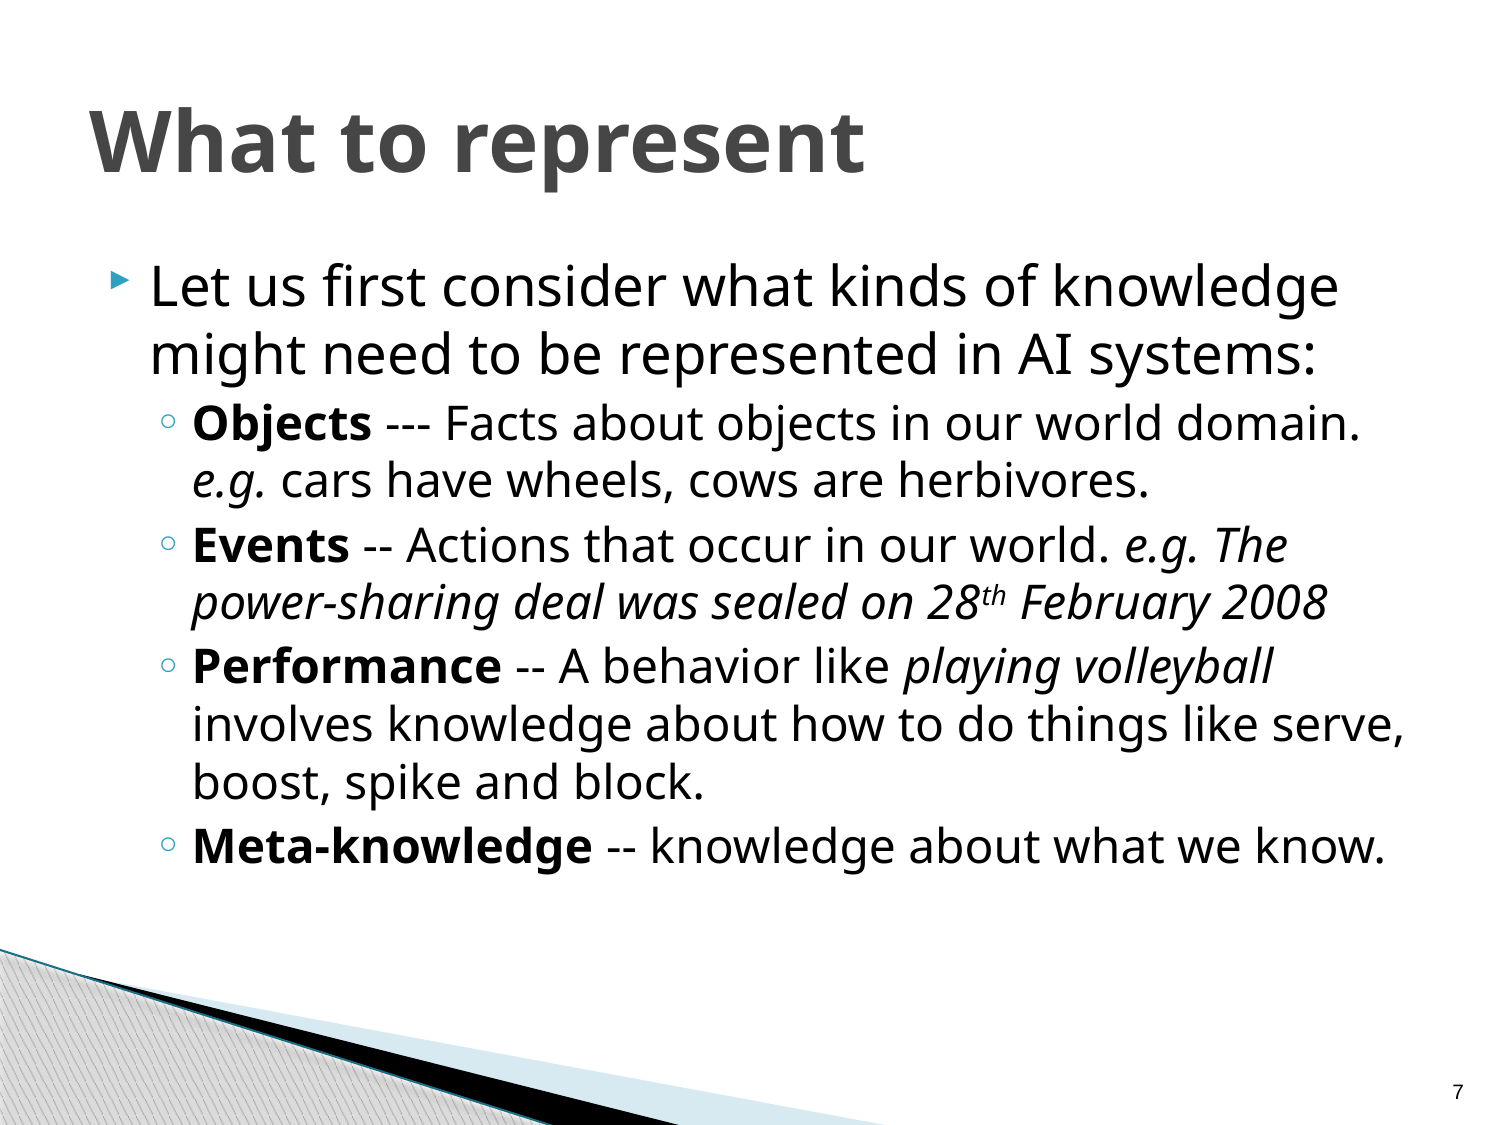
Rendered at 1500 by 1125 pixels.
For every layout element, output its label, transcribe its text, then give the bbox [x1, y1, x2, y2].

slide_number 7 [1418, 1051, 1479, 1112]
title What to represent [75, 45, 1425, 233]
list Let us first consider what kinds of knowledge might need to be represented in AI systems: Objects --- Facts about objects in our world domain. e.g. cars have wheels, cows are herbivores. Events -- Actions that occur in our world. e.g. The power-sharing deal was sealed on 28th February 2008 Performance -- A behavior like playing volleyball involves knowledge about how to do things like serve, boost, spike and block. Meta-knowledge -- knowledge about what we know. [75, 243, 1425, 986]
